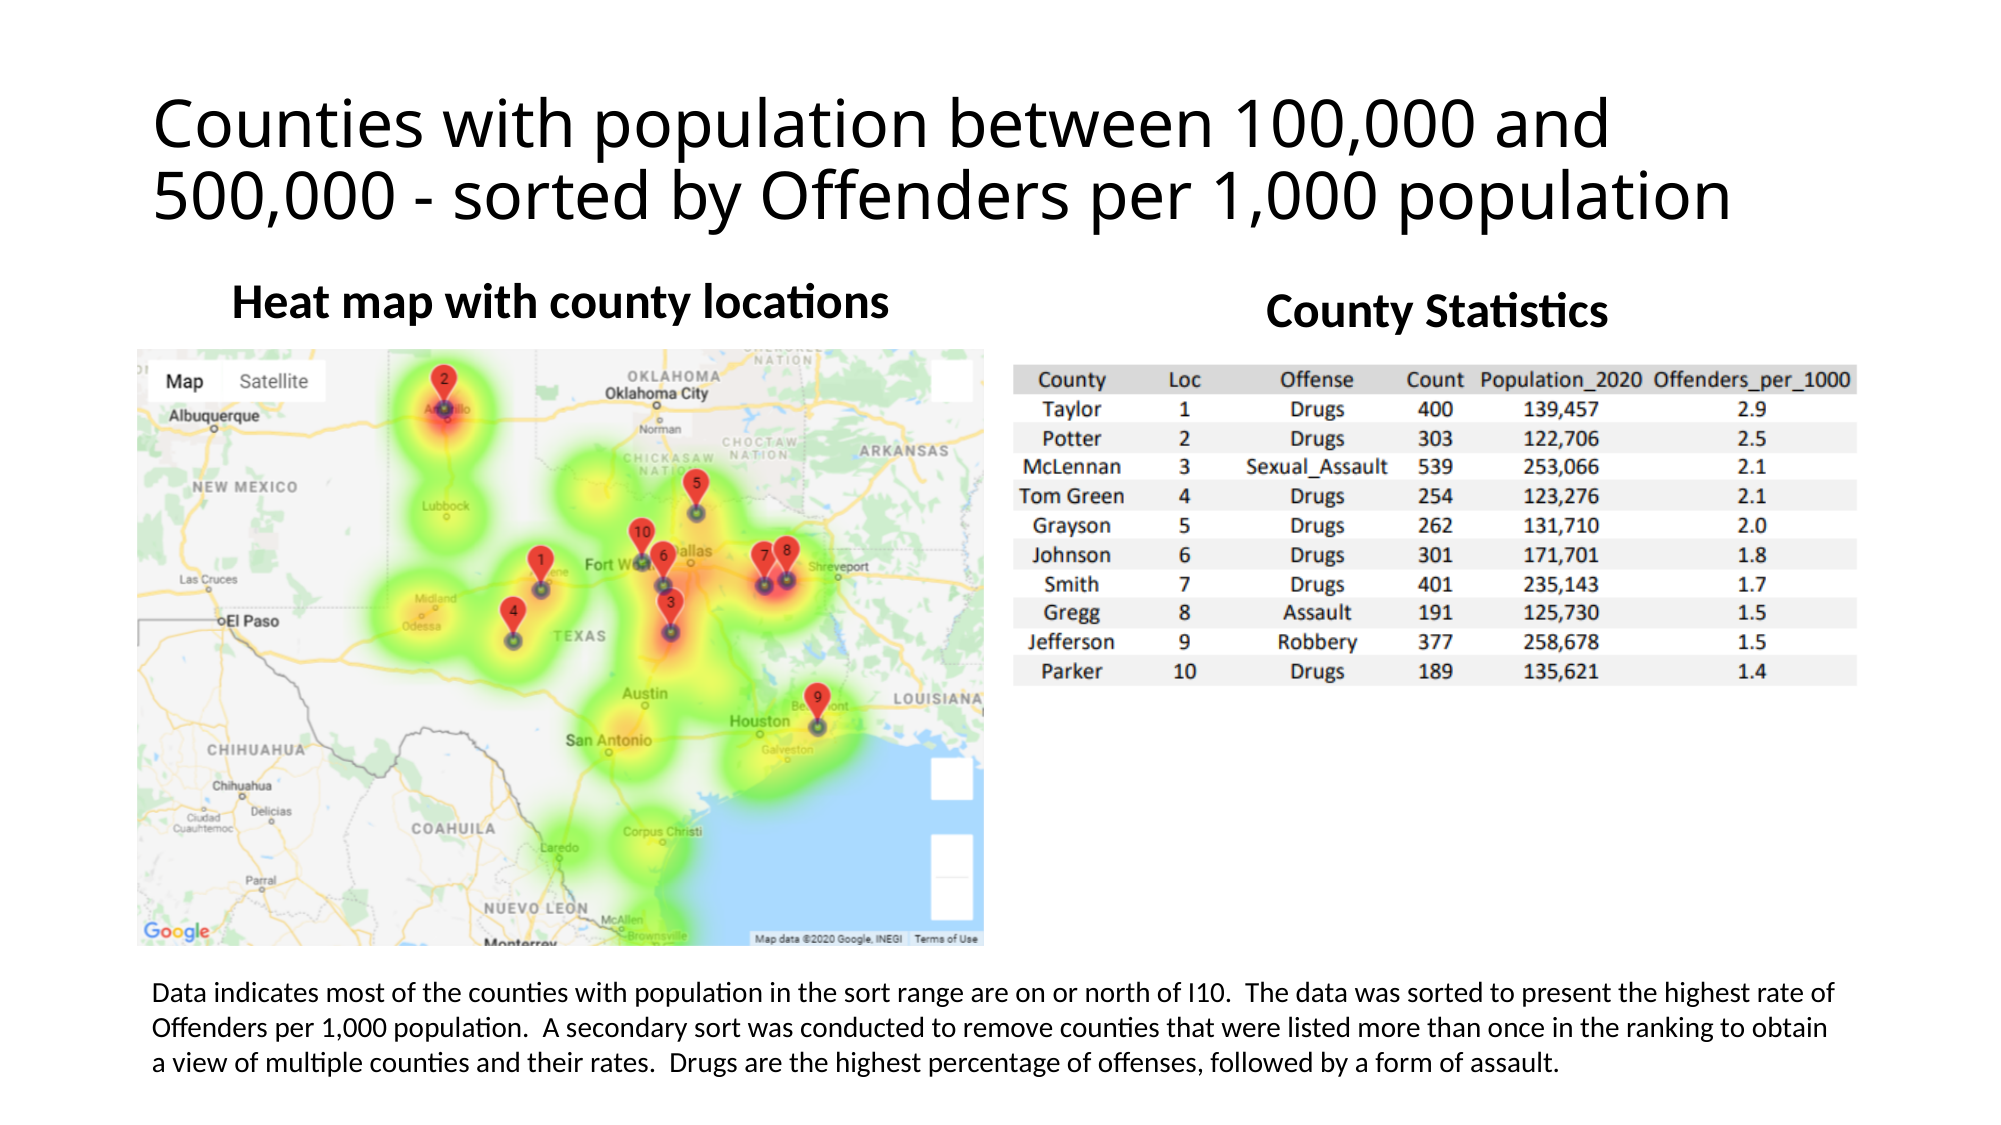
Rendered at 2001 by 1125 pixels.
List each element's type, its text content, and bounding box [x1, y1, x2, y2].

title Counties with population between 100,000 and 500,000 - sorted by Offenders per 1,000 population [137, 59, 1863, 265]
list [137, 349, 984, 946]
text_box Data indicates most of the counties with population in the sort range are on or north of I10. The data was sorted to present the highest rate of Offenders per 1,000 population. A secondary sort was conducted to remove counties that were listed more than once in the ranking to obtain a view of multiple counties and their rates. Drugs are the highest percentage of offenses, followed by a form of assault. [137, 966, 1863, 1086]
list County Statistics [1012, 244, 1863, 346]
list Heat map with county locations [137, 244, 984, 337]
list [1012, 362, 1863, 692]
